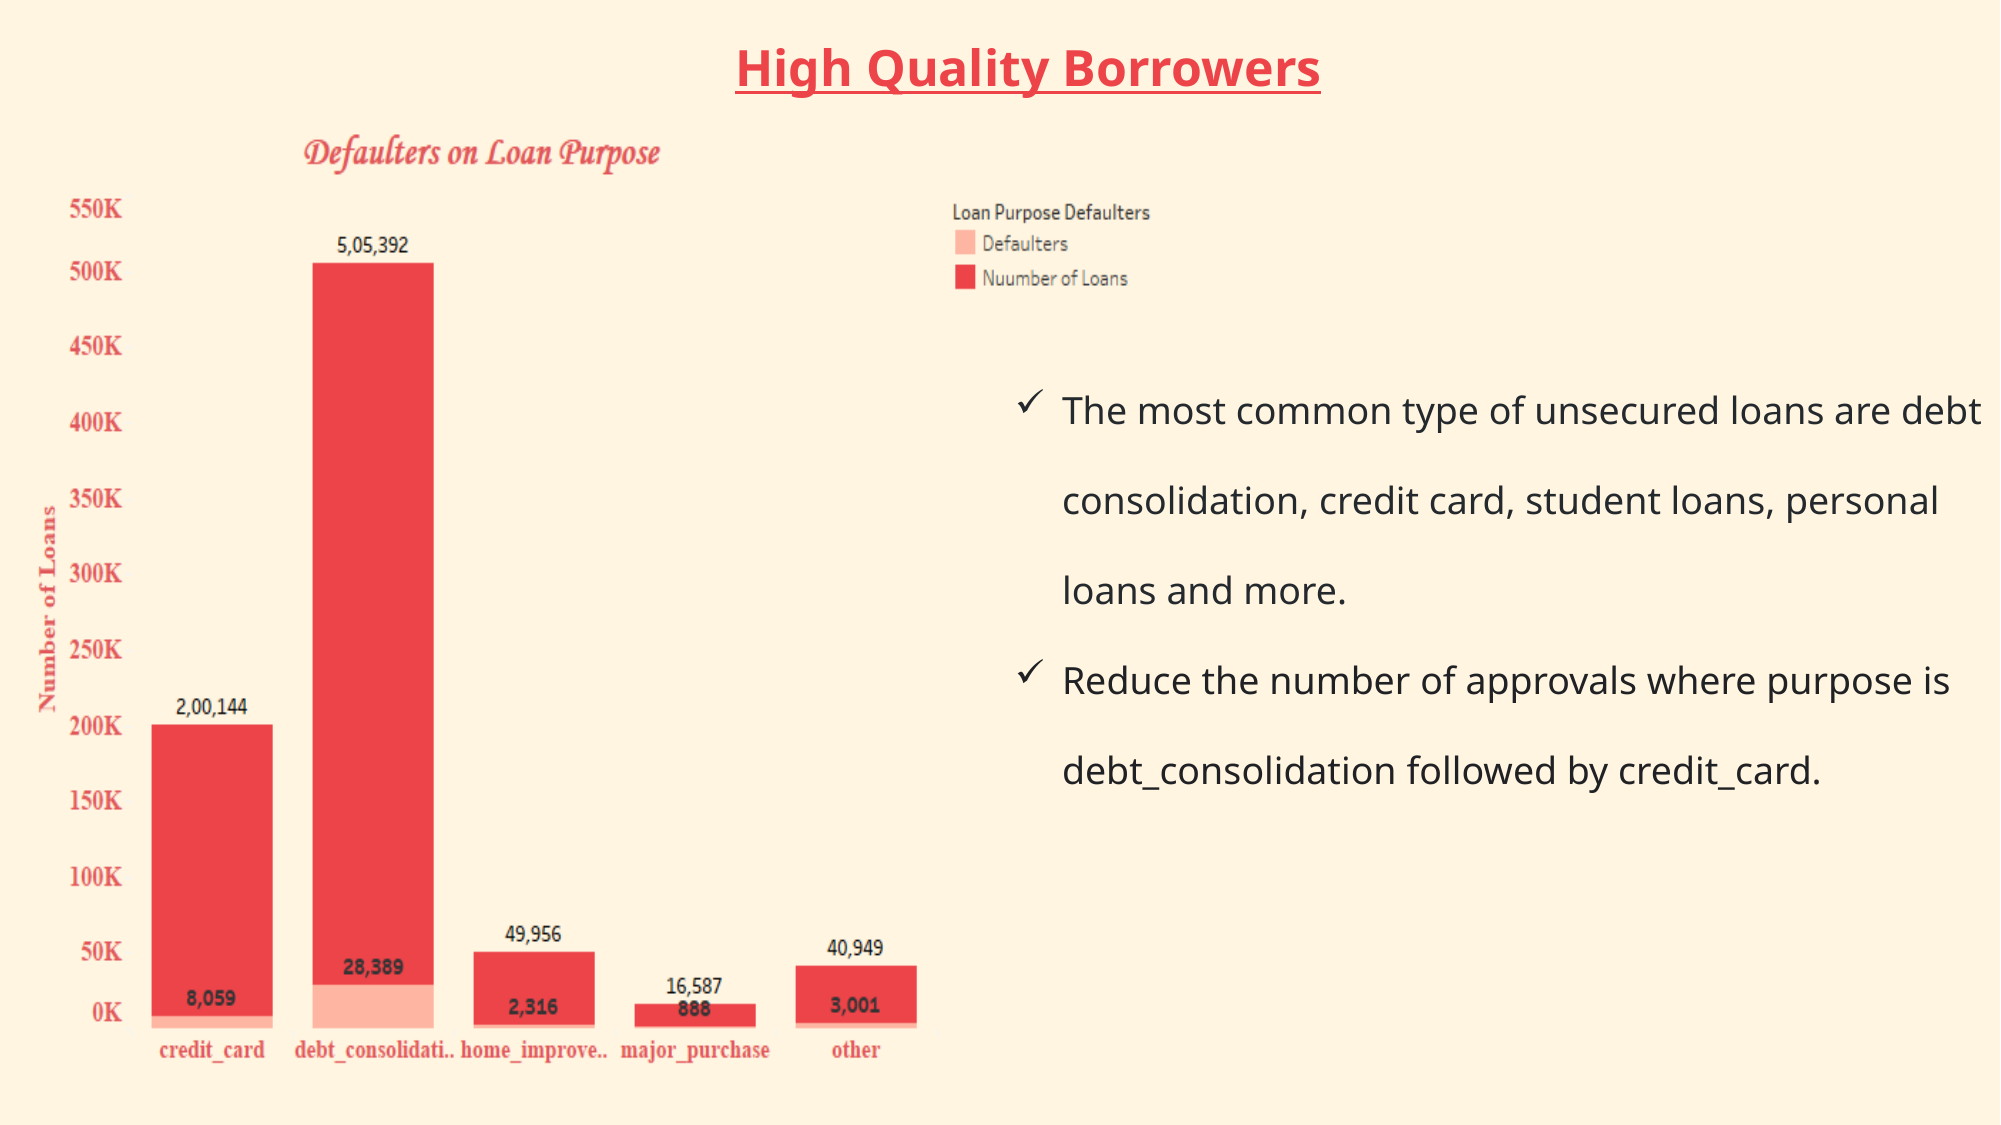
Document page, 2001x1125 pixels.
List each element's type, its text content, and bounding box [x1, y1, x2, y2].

picture [25, 120, 1155, 1065]
text_box High Quality Borrowers [484, 20, 1573, 105]
text_box The most common type of unsecured loans are debt consolidation, credit card, student loans, personal loans and more. Reduce the number of approvals where purpose is debt_consolidation followed by credit_card. [1155, 334, 2000, 800]
